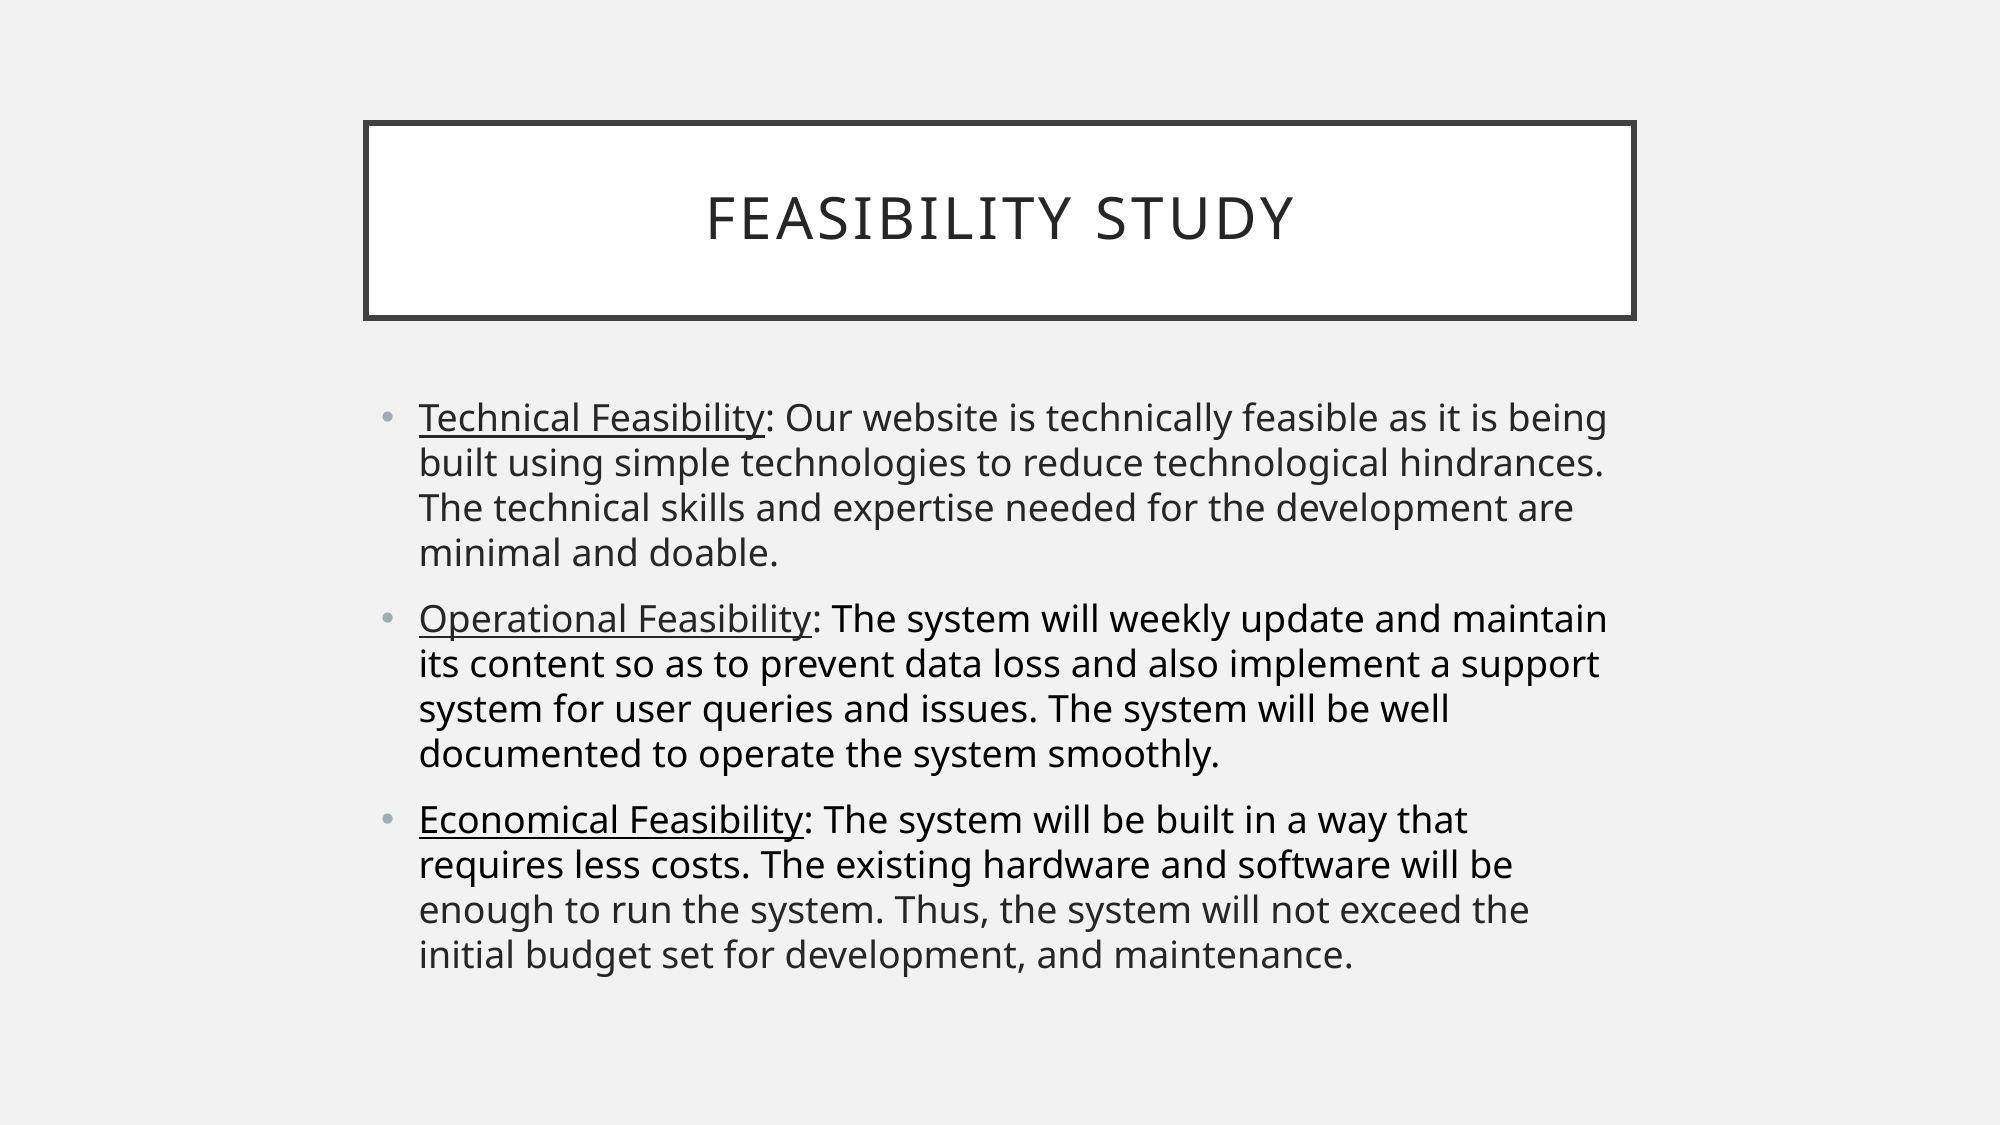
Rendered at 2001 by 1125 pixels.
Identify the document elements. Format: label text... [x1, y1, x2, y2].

list Technical Feasibility: Our website is technically feasible as it is being built using simple technologies to reduce technological hindrances. The technical skills and expertise needed for the development are minimal and doable. Operational Feasibility: The system will weekly update and maintain its content so as to prevent data loss and also implement a support system for user queries and issues. The system will be well documented to operate the system smoothly. Economical Feasibility: The system will be built in a way that requires less costs. The existing hardware and software will be enough to run the system. Thus, the system will not exceed the initial budget set for development, and maintenance. [366, 386, 1634, 974]
title Feasibility study [363, 120, 1637, 321]
